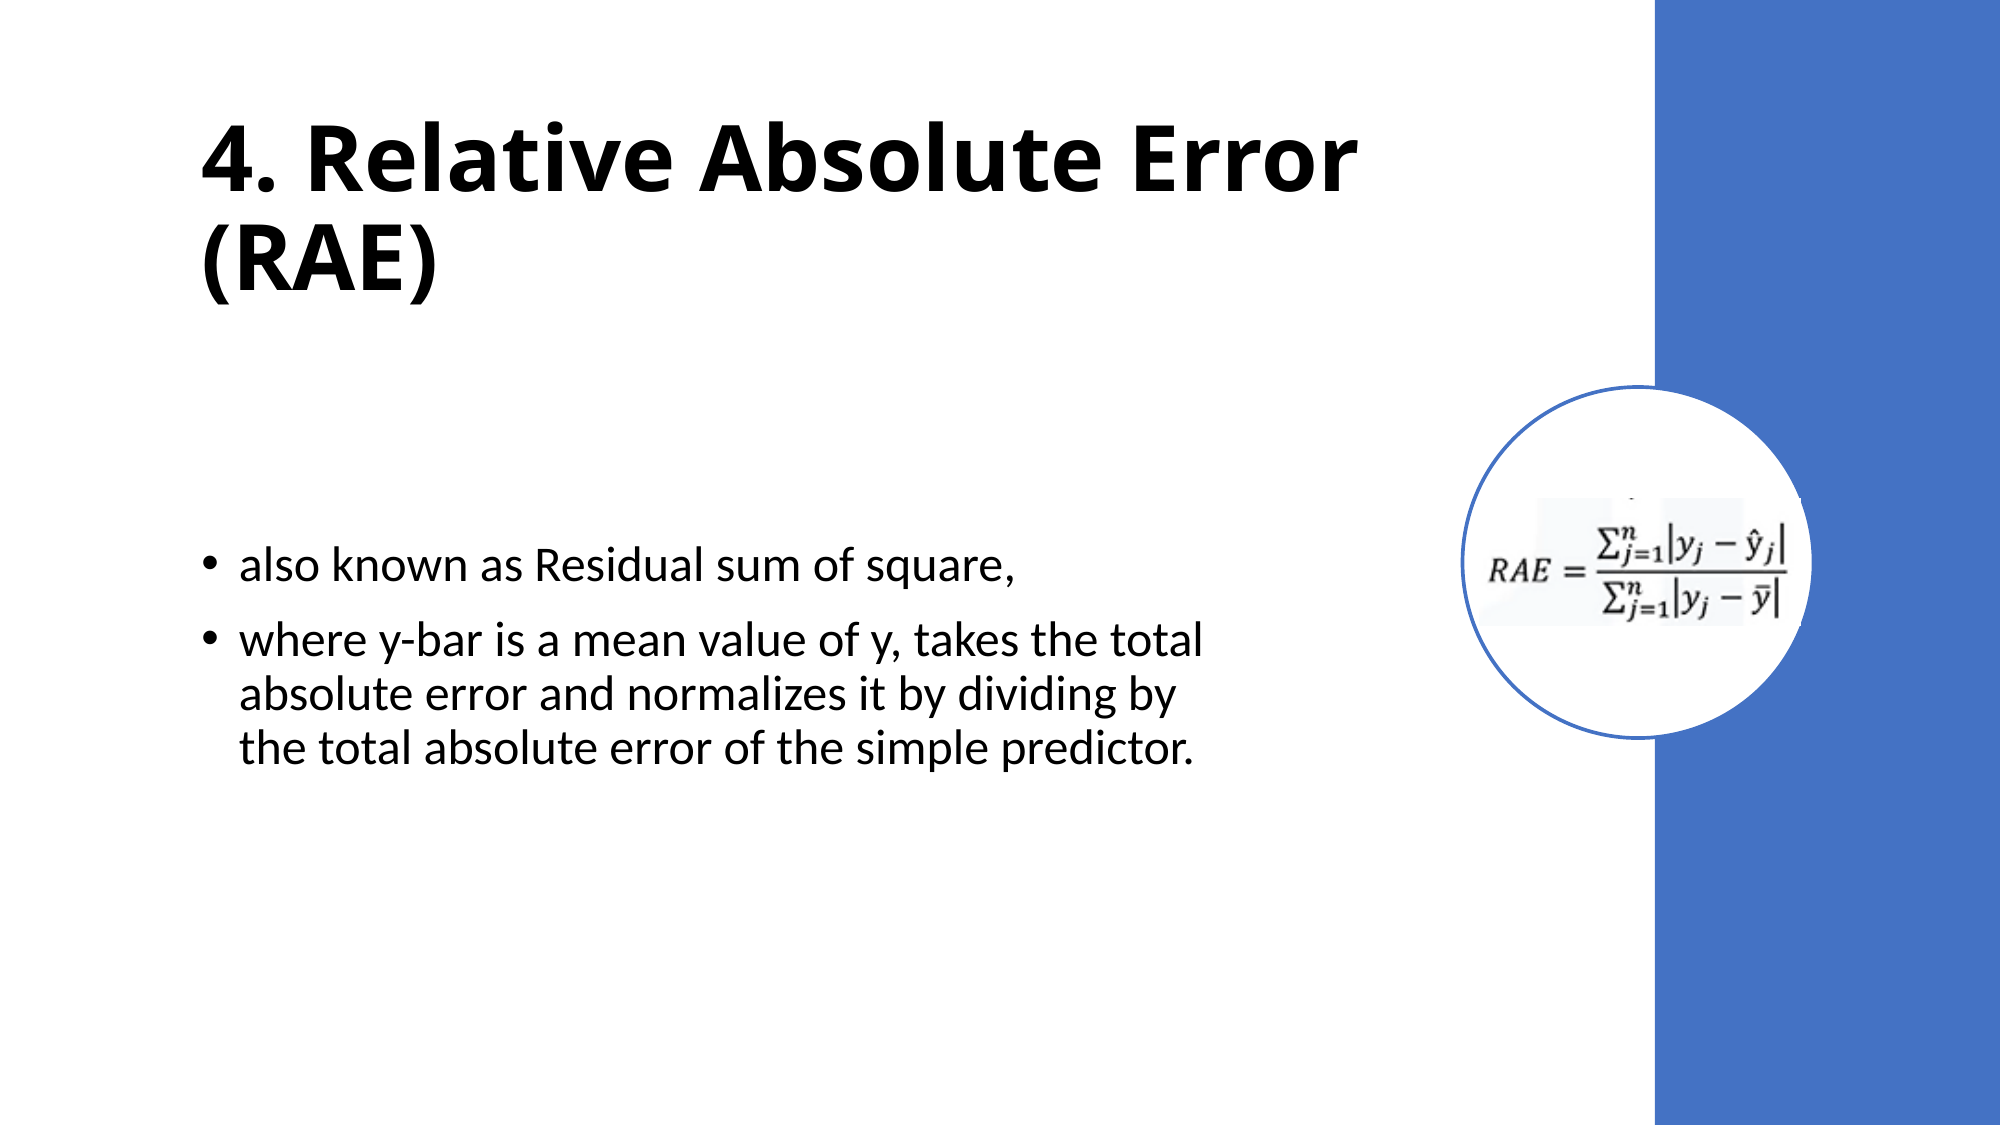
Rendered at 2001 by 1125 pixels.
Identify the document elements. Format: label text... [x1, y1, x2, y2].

picture [1479, 498, 1801, 626]
title 4. Relative Absolute Error (RAE) [186, 102, 1413, 321]
text_box [1654, 0, 2000, 1125]
list also known as Residual sum of square, where y-bar is a mean value of y, takes the total absolute error and normalizes it by dividing by the total absolute error of the simple predictor. [186, 373, 1248, 940]
text_box [1461, 385, 1815, 740]
